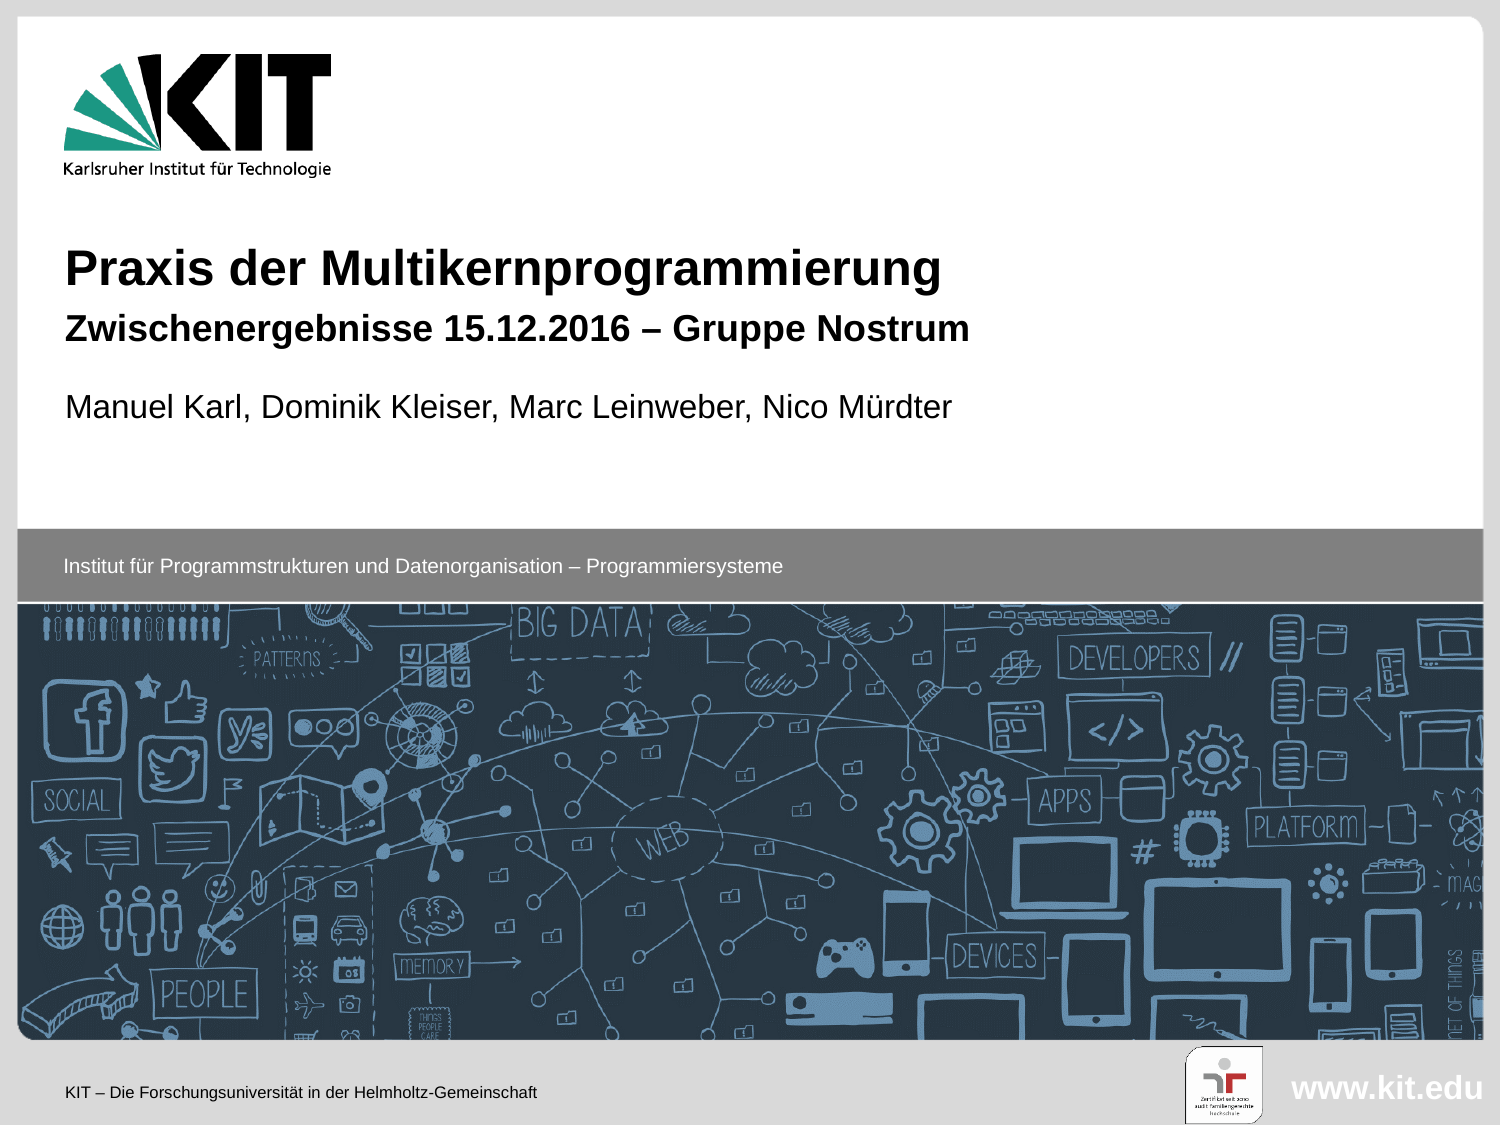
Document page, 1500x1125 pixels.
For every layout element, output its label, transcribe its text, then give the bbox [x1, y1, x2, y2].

text_box Manuel Karl, Dominik Kleiser, Marc Leinweber, Nico Mürdter [65, 385, 1439, 488]
text_box Praxis der Multikernprogrammierung Zwischenergebnisse 15.12.2016 – Gruppe Nostrum [64, 231, 1442, 350]
picture [0, 0, 1500, 1125]
